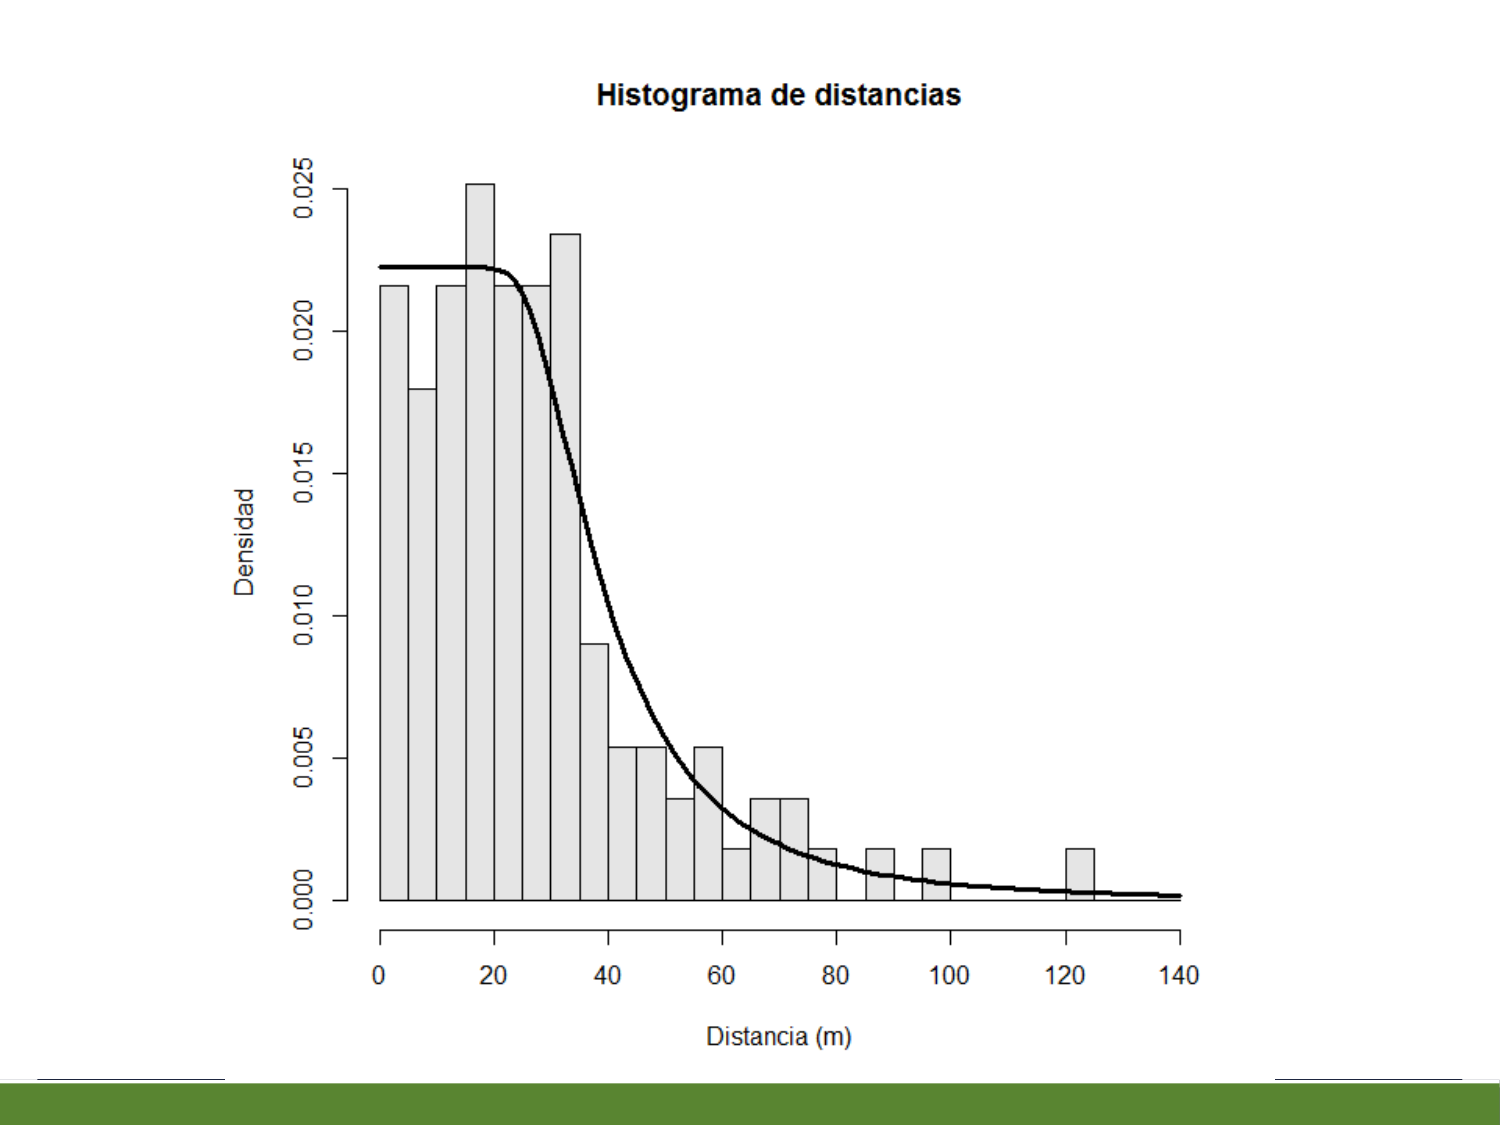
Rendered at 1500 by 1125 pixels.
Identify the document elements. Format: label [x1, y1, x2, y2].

picture [224, 32, 1275, 1083]
